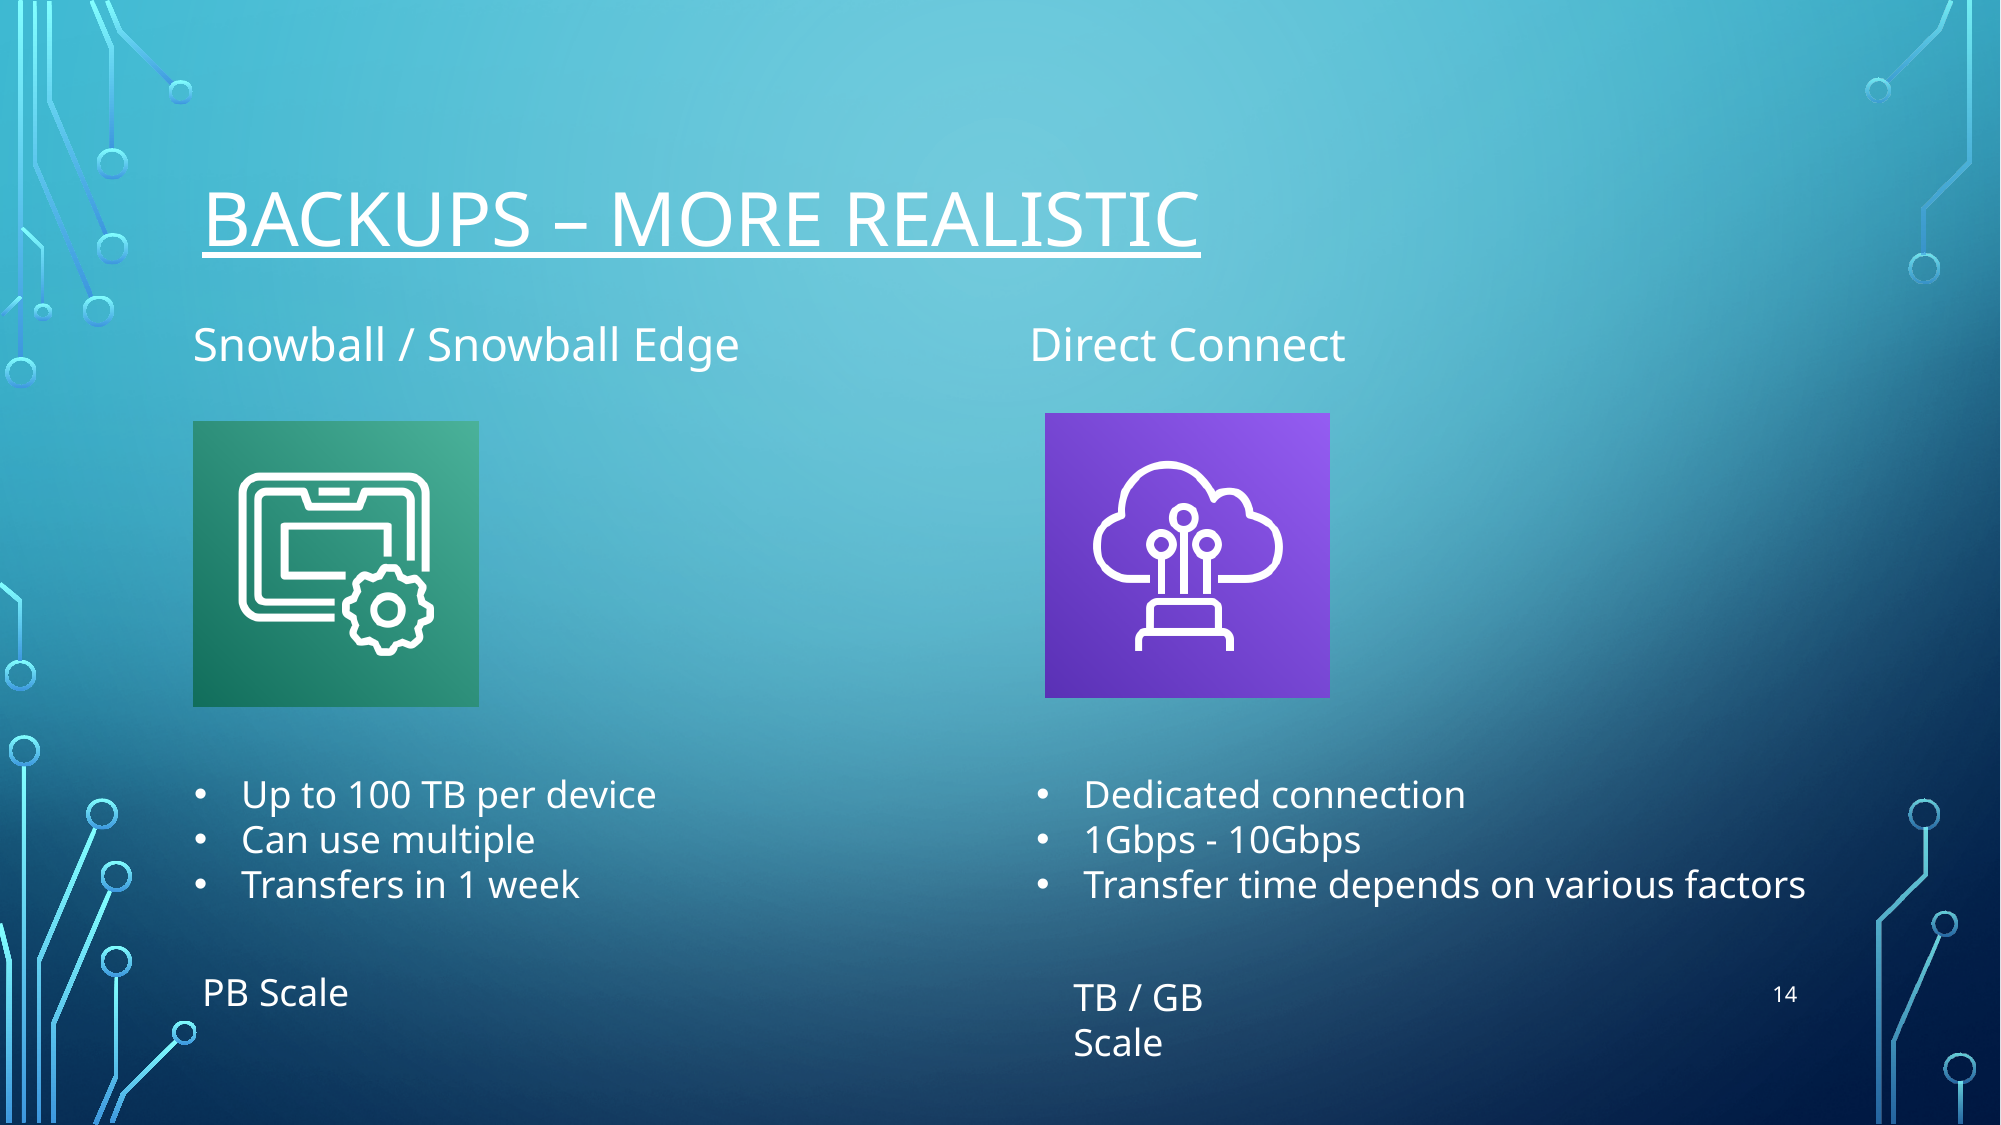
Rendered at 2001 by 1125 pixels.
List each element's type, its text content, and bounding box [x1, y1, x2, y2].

text_box Direct Connect [1014, 308, 1361, 379]
text_box PB Scale [187, 961, 394, 1022]
text_box TB / GB Scale [1058, 966, 1317, 1072]
text_box Snowball / Snowball Edge [178, 308, 756, 379]
text_box Dedicated connection 1Gbps - 10Gbps Transfer time depends on various factors [1021, 763, 1822, 914]
picture [1044, 412, 1331, 699]
picture [193, 421, 479, 707]
slide_number 14 [1685, 965, 1813, 1025]
title Backups – More Realistic [187, 101, 1813, 344]
text_box Up to 100 TB per device Can use multiple Transfers in 1 week [179, 763, 673, 914]
